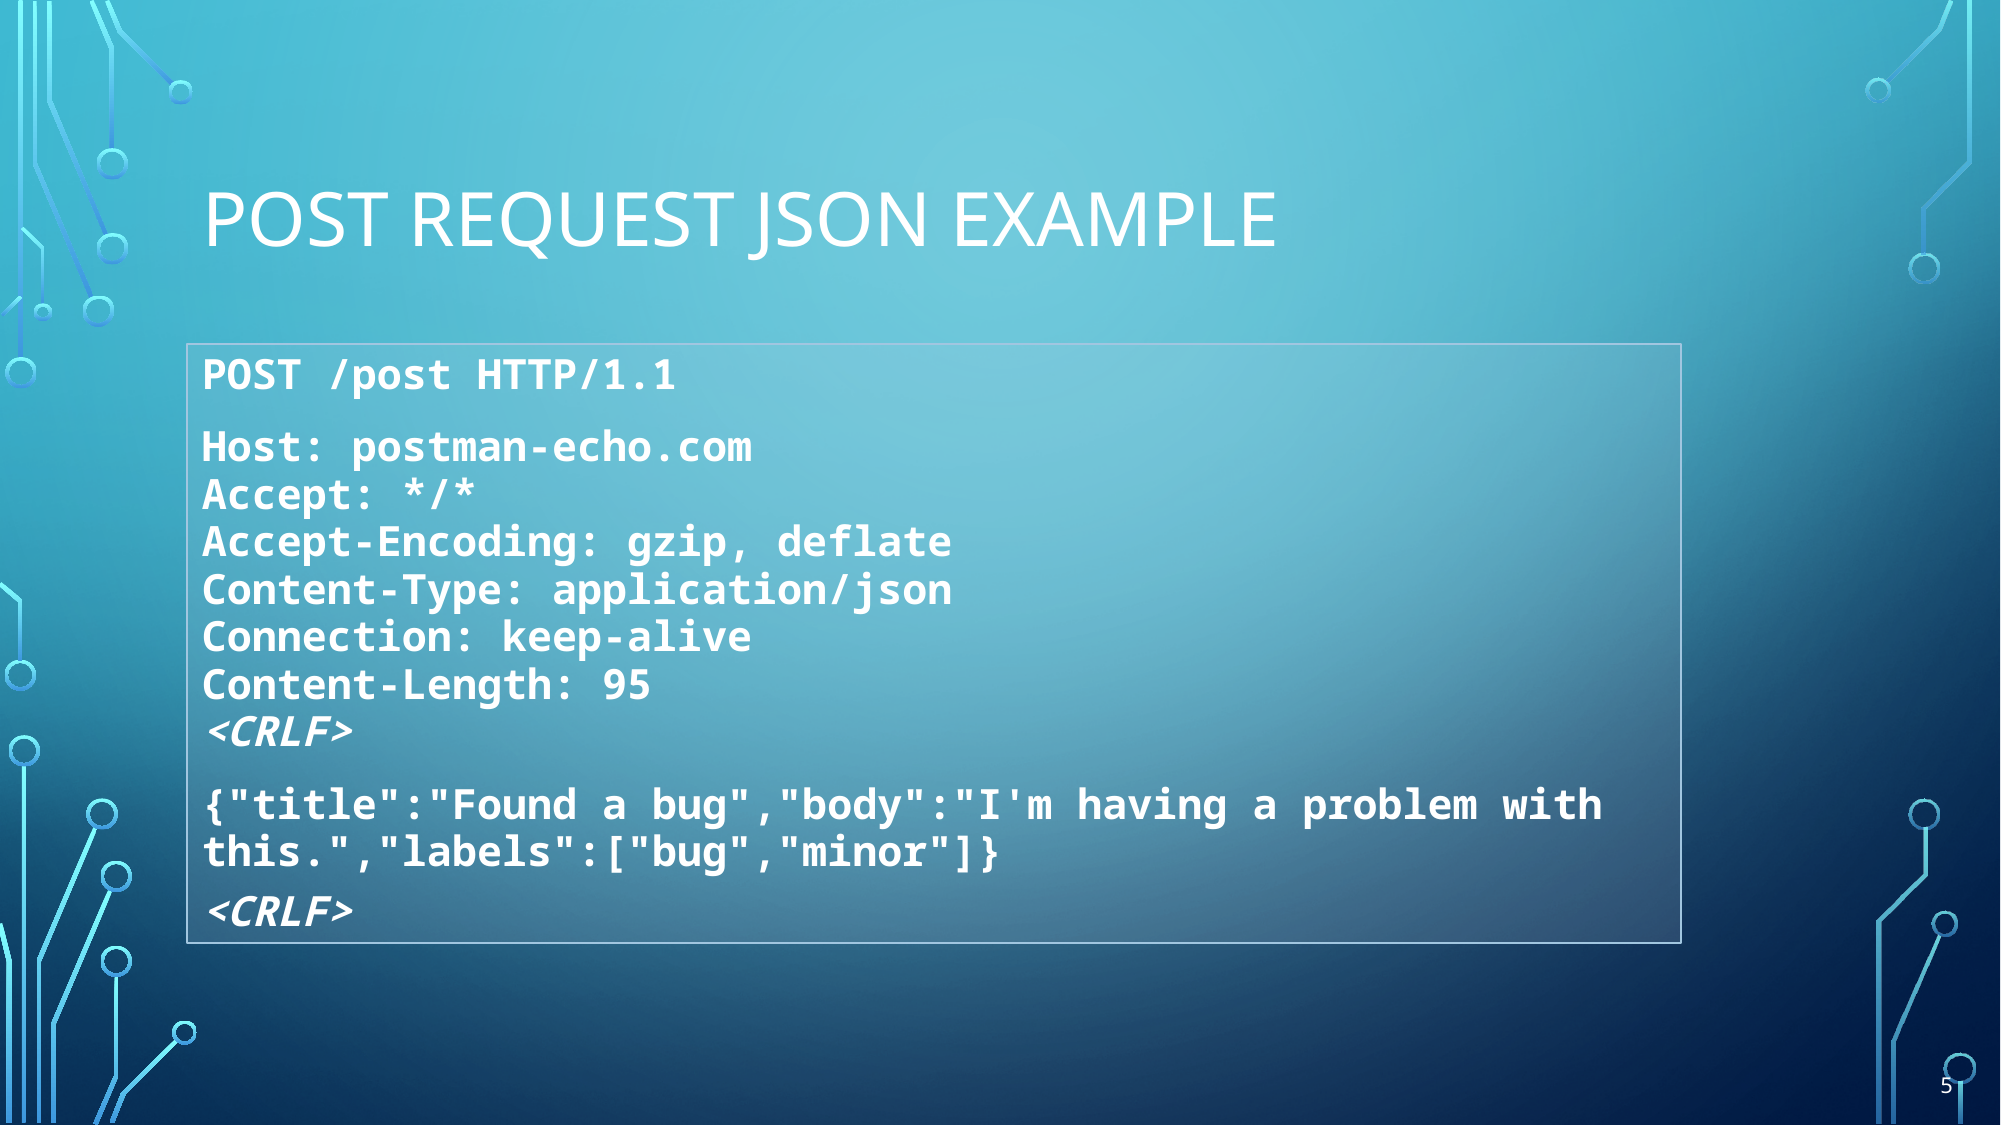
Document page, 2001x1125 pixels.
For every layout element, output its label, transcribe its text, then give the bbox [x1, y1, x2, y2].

title POST request JSON example [187, 101, 1813, 344]
slide_number 5 [1897, 1070, 1968, 1103]
text_box POST /post HTTP/1.1 Host: postman-echo.com Accept: */* Accept-Encoding: gzip, deflate Content-Type: application/json Connection: keep-alive Content-Length: 95 <CRLF> {"title":"Found a bug","body":"I'm having a problem with this.","labels":["bug","minor"]} <CRLF> [187, 343, 1681, 944]
